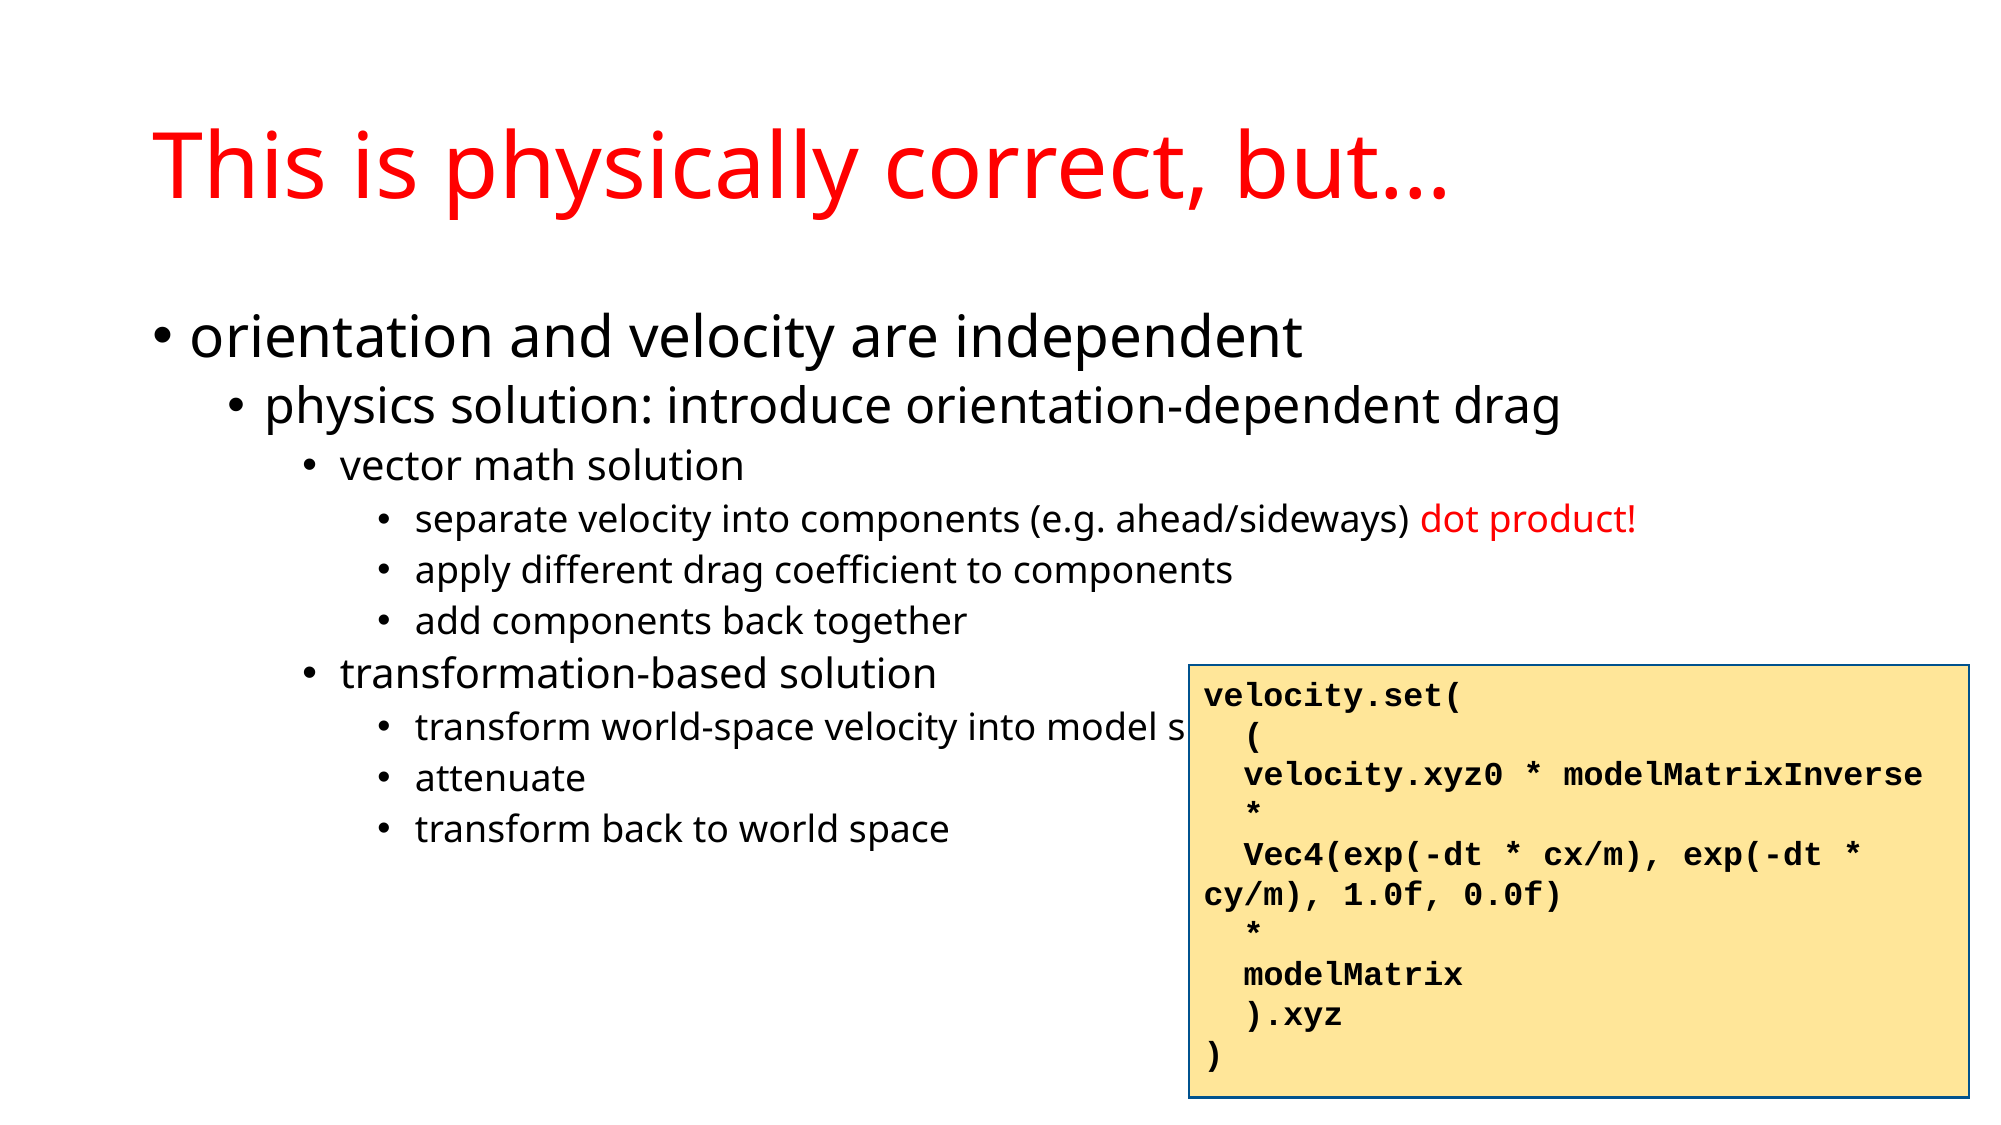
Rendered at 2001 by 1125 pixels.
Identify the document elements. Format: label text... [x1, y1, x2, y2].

title This is physically correct, but… [137, 59, 1863, 278]
text_box velocity.set( ( velocity.xyz0 * modelMatrixInverse * Vec4(exp(-dt * cx/m), exp(-dt * cy/m), 1.0f, 0.0f) * modelMatrix ).xyz ) [1188, 664, 1970, 1099]
list orientation and velocity are independent physics solution: introduce orientation-dependent drag vector math solution separate velocity into components (e.g. ahead/sideways) dot product! apply different drag coefficient to components add components back together transformation-based solution transform world-space velocity into model space attenuate transform back to world space [137, 299, 1863, 1014]
